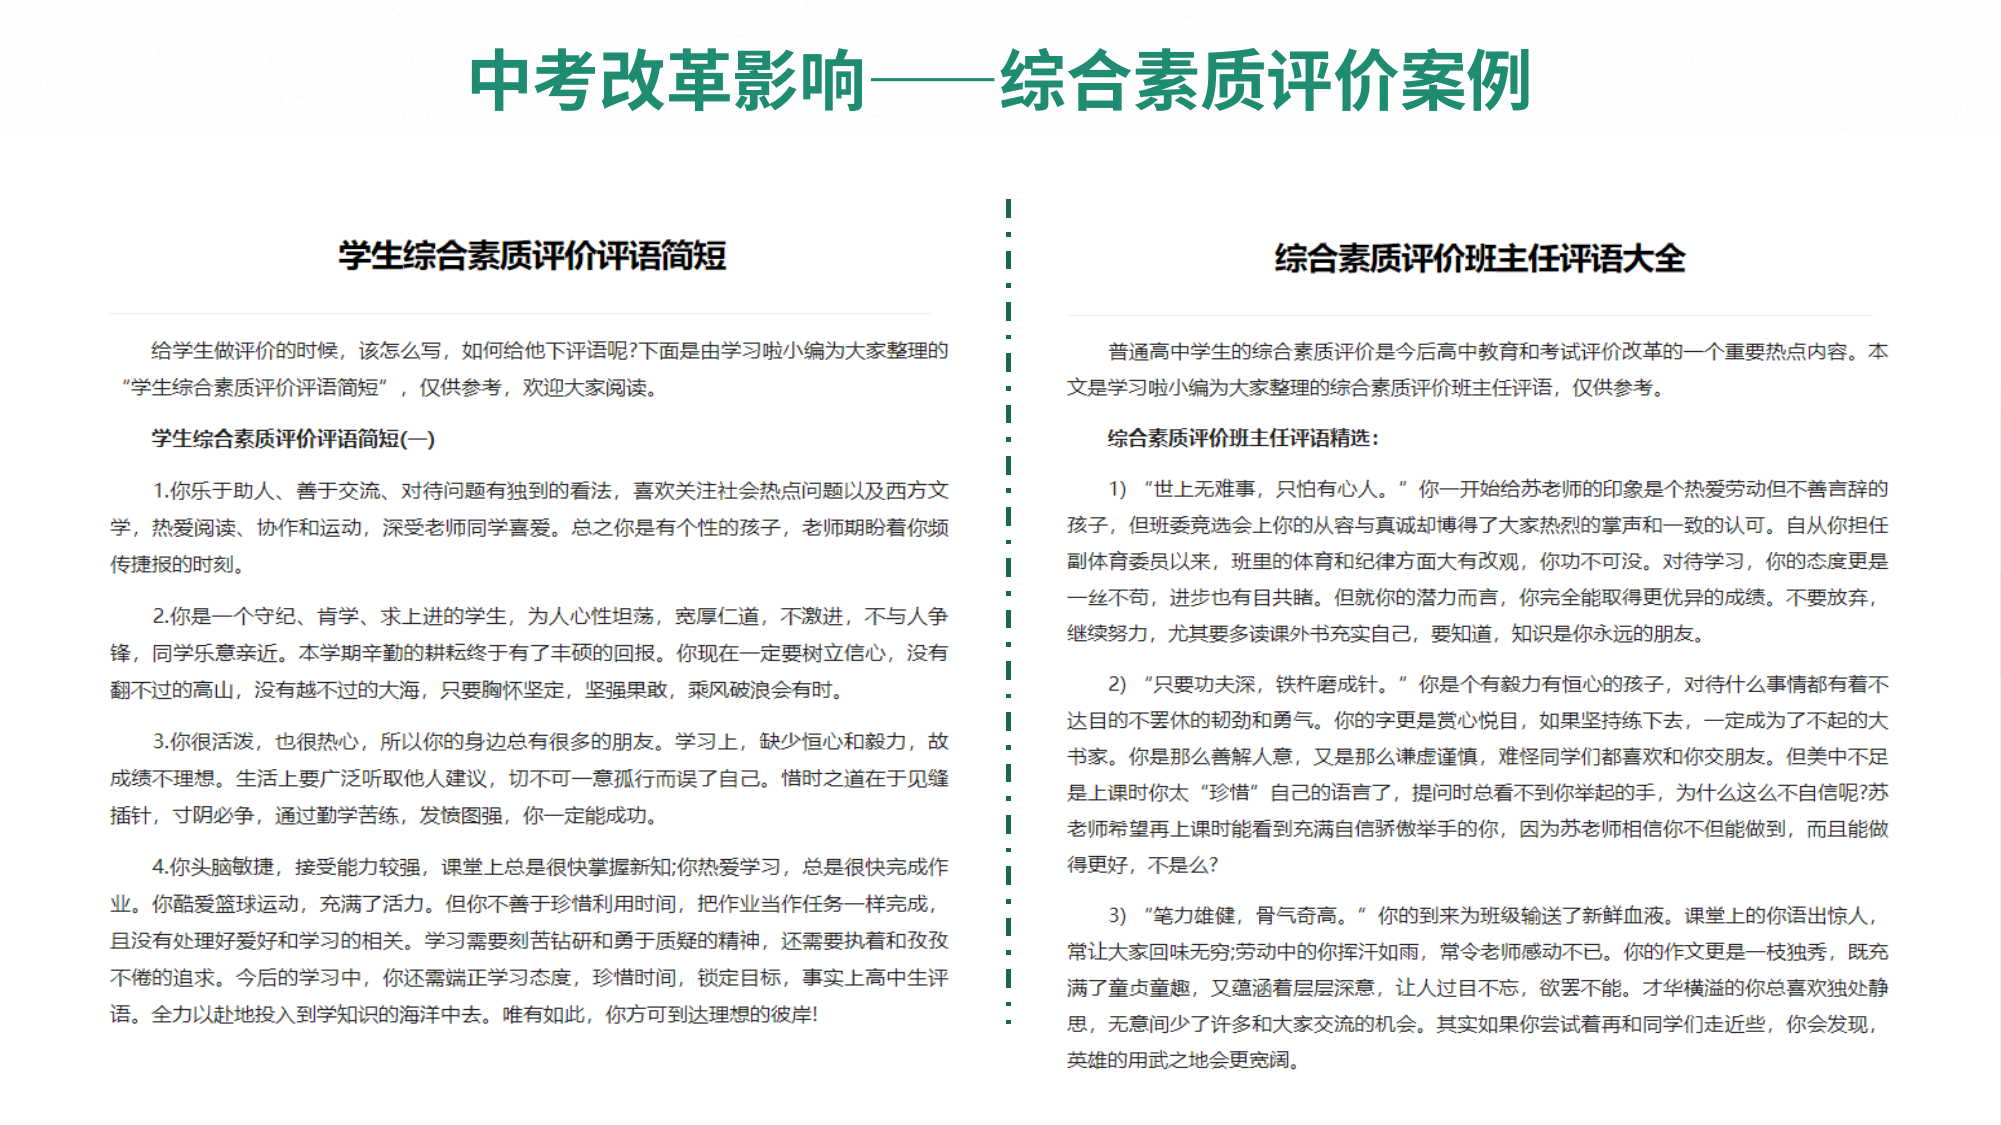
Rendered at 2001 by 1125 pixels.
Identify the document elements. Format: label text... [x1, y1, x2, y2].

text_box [78, 199, 1939, 1091]
picture [0, 0, 2001, 1125]
title 中考改革影响——综合素质评价案例 [137, 34, 1863, 134]
